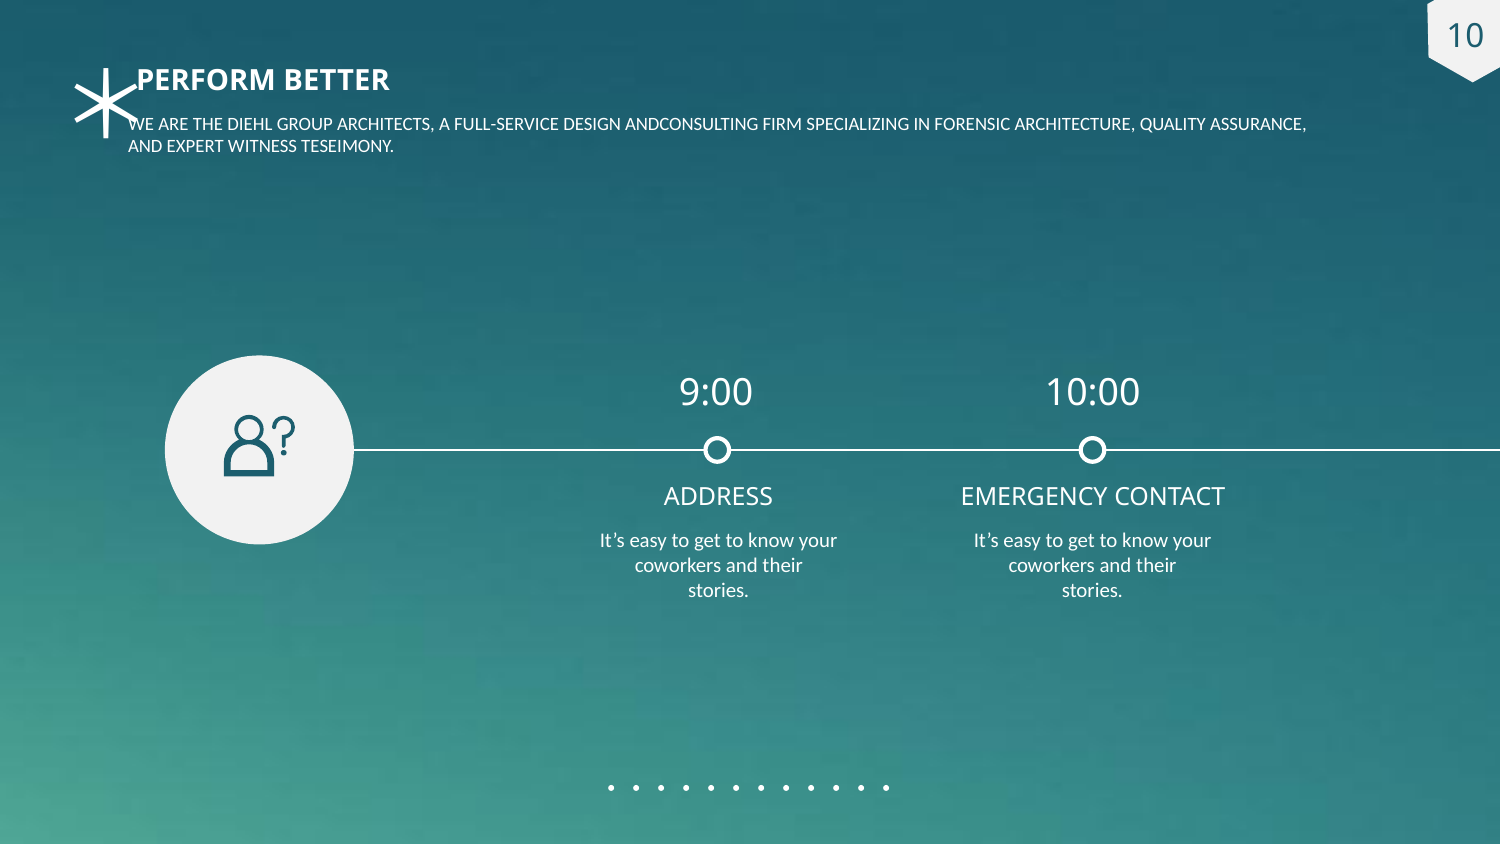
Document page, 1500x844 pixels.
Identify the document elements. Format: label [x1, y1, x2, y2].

picture [0, 0, 1500, 844]
text_box [164, 355, 1500, 545]
text_box [938, 359, 1249, 610]
text_box [608, 784, 890, 792]
text_box [12, 38, 413, 166]
text_box [578, 359, 859, 610]
